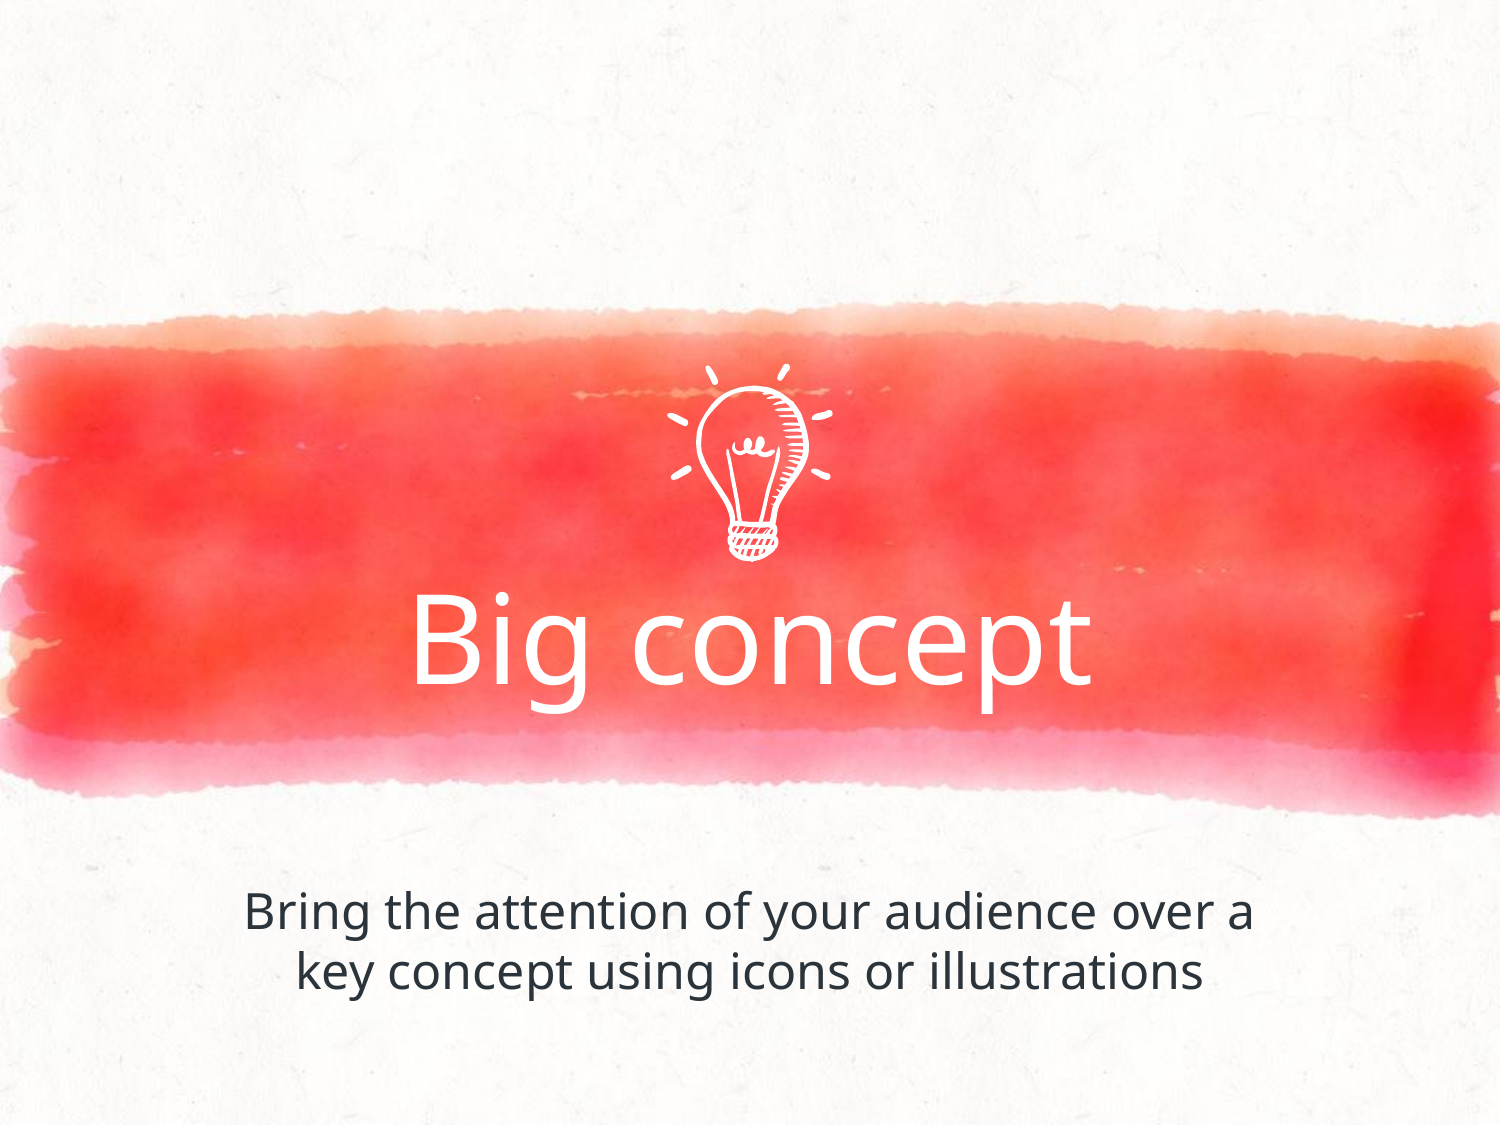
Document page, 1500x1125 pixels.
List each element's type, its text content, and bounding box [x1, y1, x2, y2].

text_box [667, 412, 689, 427]
text_box [811, 468, 831, 480]
title Big concept [112, 518, 1388, 750]
text_box [811, 409, 833, 421]
picture [0, 0, 1500, 1125]
text_box [696, 385, 809, 563]
text_box [777, 363, 790, 381]
text_box [670, 465, 692, 480]
text_box [705, 365, 718, 385]
subtitle Bring the attention of your audience over a key concept using icons or illustrations [185, 864, 1315, 1037]
